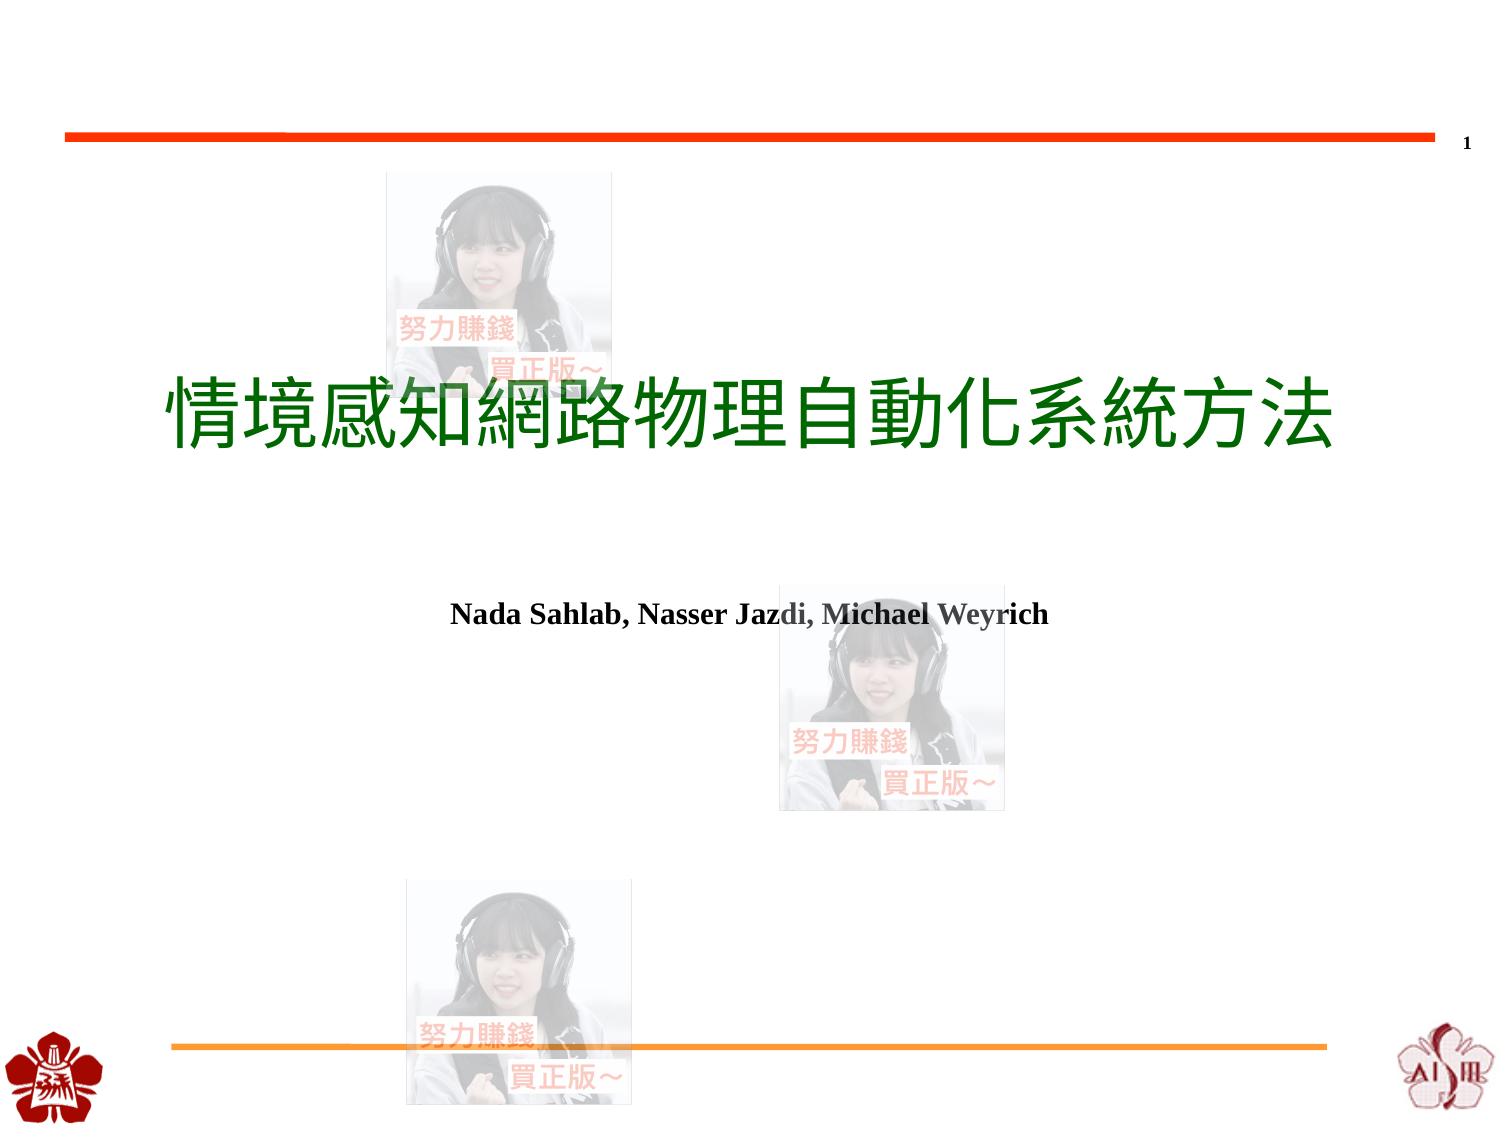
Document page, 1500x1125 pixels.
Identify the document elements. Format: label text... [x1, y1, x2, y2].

picture [1397, 1018, 1500, 1125]
picture [0, 1030, 108, 1125]
picture [406, 879, 632, 1105]
title 情境感知網路物理自動化系統方法 [112, 290, 1388, 533]
picture [386, 172, 612, 399]
subtitle Nada Sahlab, Nasser Jazdi, Michael Weyrich [224, 585, 1276, 874]
picture [779, 585, 1005, 811]
